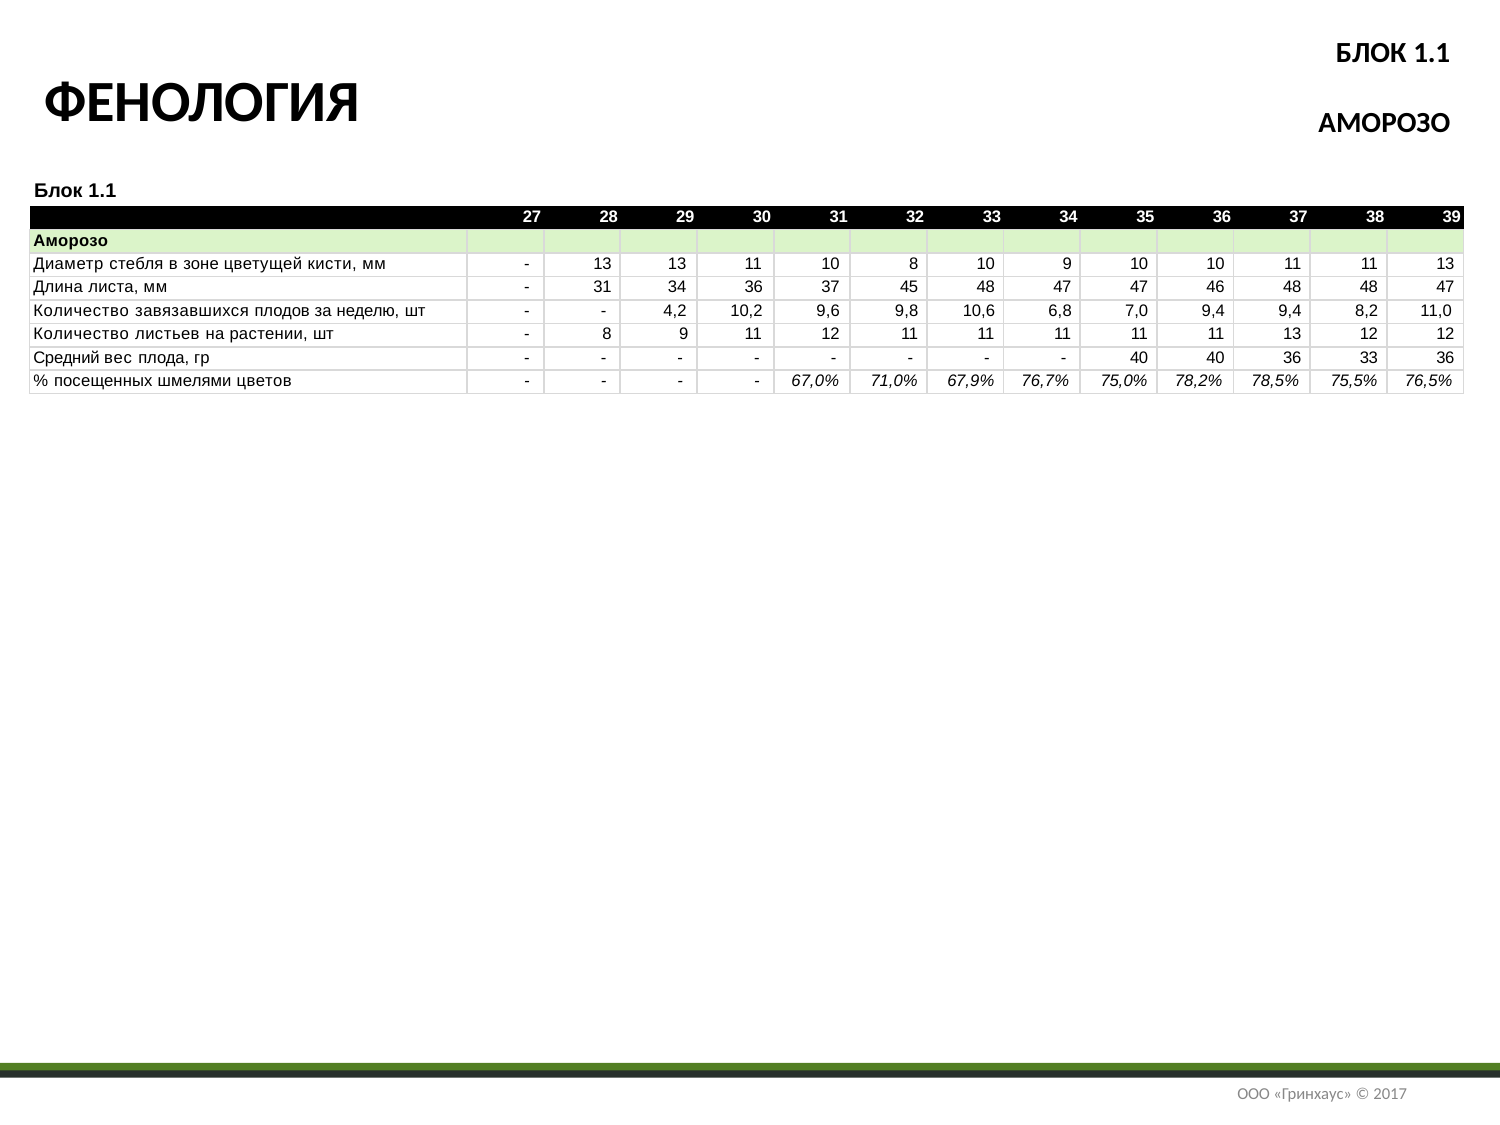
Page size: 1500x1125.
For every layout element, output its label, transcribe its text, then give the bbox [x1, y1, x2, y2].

table_cell 76,5% [1388, 371, 1463, 393]
table_cell 67,0% [775, 371, 849, 393]
table_cell [775, 230, 849, 252]
table_header 35 [1080, 206, 1157, 229]
table_cell - [698, 371, 773, 393]
table_header 39 [1387, 206, 1464, 229]
table_cell 40 [1081, 348, 1156, 369]
table_cell Аморозо [30, 230, 466, 252]
table_cell - [468, 301, 543, 323]
table_cell 13 [621, 254, 696, 276]
table_cell 11 [928, 324, 1003, 346]
table_cell 11 [1311, 254, 1386, 276]
table_cell 6,8 [1004, 301, 1079, 323]
table_cell - [468, 254, 543, 276]
table_cell 36 [1234, 348, 1309, 369]
table_cell 10,2 [698, 301, 773, 323]
table_cell 78,2% [1158, 371, 1233, 393]
table_cell 9 [621, 324, 696, 346]
table_cell 10,6 [928, 301, 1003, 323]
table_cell - [545, 348, 619, 369]
table_cell Средний вес плода, гр [30, 348, 466, 369]
table_cell 33 [1311, 348, 1386, 369]
table_cell 10 [775, 254, 849, 276]
table_cell 13 [1234, 324, 1309, 346]
table_cell % посещенных шмелями цветов [30, 371, 466, 393]
table_cell 9,8 [851, 301, 926, 323]
table_cell 9 [1004, 254, 1079, 276]
table_cell 9,4 [1158, 301, 1233, 323]
table_cell [1158, 230, 1233, 252]
table_cell 4,2 [621, 301, 696, 323]
table_cell 12 [1388, 324, 1463, 346]
table_cell 13 [1388, 254, 1463, 276]
table_cell 8 [545, 324, 619, 346]
table_cell 34 [621, 277, 696, 299]
table_cell - [1004, 348, 1079, 369]
table_cell 48 [1234, 277, 1309, 299]
table_cell 9,6 [775, 301, 849, 323]
table_cell 11,0 [1388, 301, 1463, 323]
table_header 33 [927, 206, 1004, 229]
table_cell - [621, 348, 696, 369]
table_cell - [468, 277, 543, 299]
table_cell 47 [1081, 277, 1156, 299]
table_cell Диаметр стебля в зоне цветущей кисти, мм [30, 254, 466, 276]
table_cell 10 [928, 254, 1003, 276]
table_cell 12 [1311, 324, 1386, 346]
table_cell [545, 230, 619, 252]
table_cell 78,5% [1234, 371, 1309, 393]
table_cell 37 [775, 277, 849, 299]
table_cell 8,2 [1311, 301, 1386, 323]
table_header 38 [1310, 206, 1387, 229]
table_header 29 [620, 206, 697, 229]
table_header 34 [1004, 206, 1080, 229]
table_cell Количество завязавшихся плодов за неделю, шт [30, 301, 466, 323]
table_header 36 [1157, 206, 1234, 229]
table_cell [468, 230, 543, 252]
table_cell 12 [775, 324, 849, 346]
table_cell - [621, 371, 696, 393]
table_cell 71,0% [851, 371, 926, 393]
table_cell 47 [1004, 277, 1079, 299]
table_cell 47 [1388, 277, 1463, 299]
table_cell 40 [1158, 348, 1233, 369]
table_cell [1081, 230, 1156, 252]
table_cell 10 [1158, 254, 1233, 276]
title ФЕНОЛОГИЯ [42, 61, 365, 206]
table_cell [1388, 230, 1463, 252]
table_header 28 [544, 206, 620, 229]
table_cell [1234, 230, 1309, 252]
table_cell 36 [1388, 348, 1463, 369]
table_cell 11 [1004, 324, 1079, 346]
table_cell - [468, 348, 543, 369]
table_cell [621, 230, 696, 252]
table_cell 11 [1081, 324, 1156, 346]
table_cell 10 [1081, 254, 1156, 276]
table_cell [851, 230, 926, 252]
table_header 27 [30, 206, 544, 229]
table_cell 75,0% [1081, 371, 1156, 393]
text_box Блок 1.1 [32, 175, 121, 202]
table_cell [1004, 230, 1079, 252]
table_cell - [545, 371, 619, 393]
table_cell 8 [851, 254, 926, 276]
text_box БЛОК 1.1 АМОРОЗО [1316, 31, 1453, 139]
table_cell 11 [1234, 254, 1309, 276]
table_cell 75,5% [1311, 371, 1386, 393]
table_cell 48 [1311, 277, 1386, 299]
table_cell 11 [1158, 324, 1233, 346]
table_cell - [545, 301, 619, 323]
table_header 30 [697, 206, 774, 229]
table_cell 11 [698, 254, 773, 276]
table_cell 45 [851, 277, 926, 299]
table_cell 7,0 [1081, 301, 1156, 323]
footer ООО «Гринхаус» © 2017 [1235, 1085, 1413, 1125]
table_cell Количество листьев на растении, шт [30, 324, 466, 346]
table_cell - [698, 348, 773, 369]
table_cell [698, 230, 773, 252]
table_cell 48 [928, 277, 1003, 299]
table_cell 67,9% [928, 371, 1003, 393]
table_cell - [468, 324, 543, 346]
table_cell - [775, 348, 849, 369]
table_cell 9,4 [1234, 301, 1309, 323]
table_cell 76,7% [1004, 371, 1079, 393]
table_cell 36 [698, 277, 773, 299]
table_cell Длина листа, мм [30, 277, 466, 299]
table_cell 31 [545, 277, 619, 299]
table_header 31 [774, 206, 850, 229]
table_cell 13 [545, 254, 619, 276]
table_cell [928, 230, 1003, 252]
table_cell 11 [698, 324, 773, 346]
table_cell - [468, 371, 543, 393]
table_cell - [928, 348, 1003, 369]
table_header 32 [850, 206, 927, 229]
table_cell 46 [1158, 277, 1233, 299]
table_cell 11 [851, 324, 926, 346]
table_cell - [851, 348, 926, 369]
table_cell [1311, 230, 1386, 252]
table_header 37 [1234, 206, 1310, 229]
